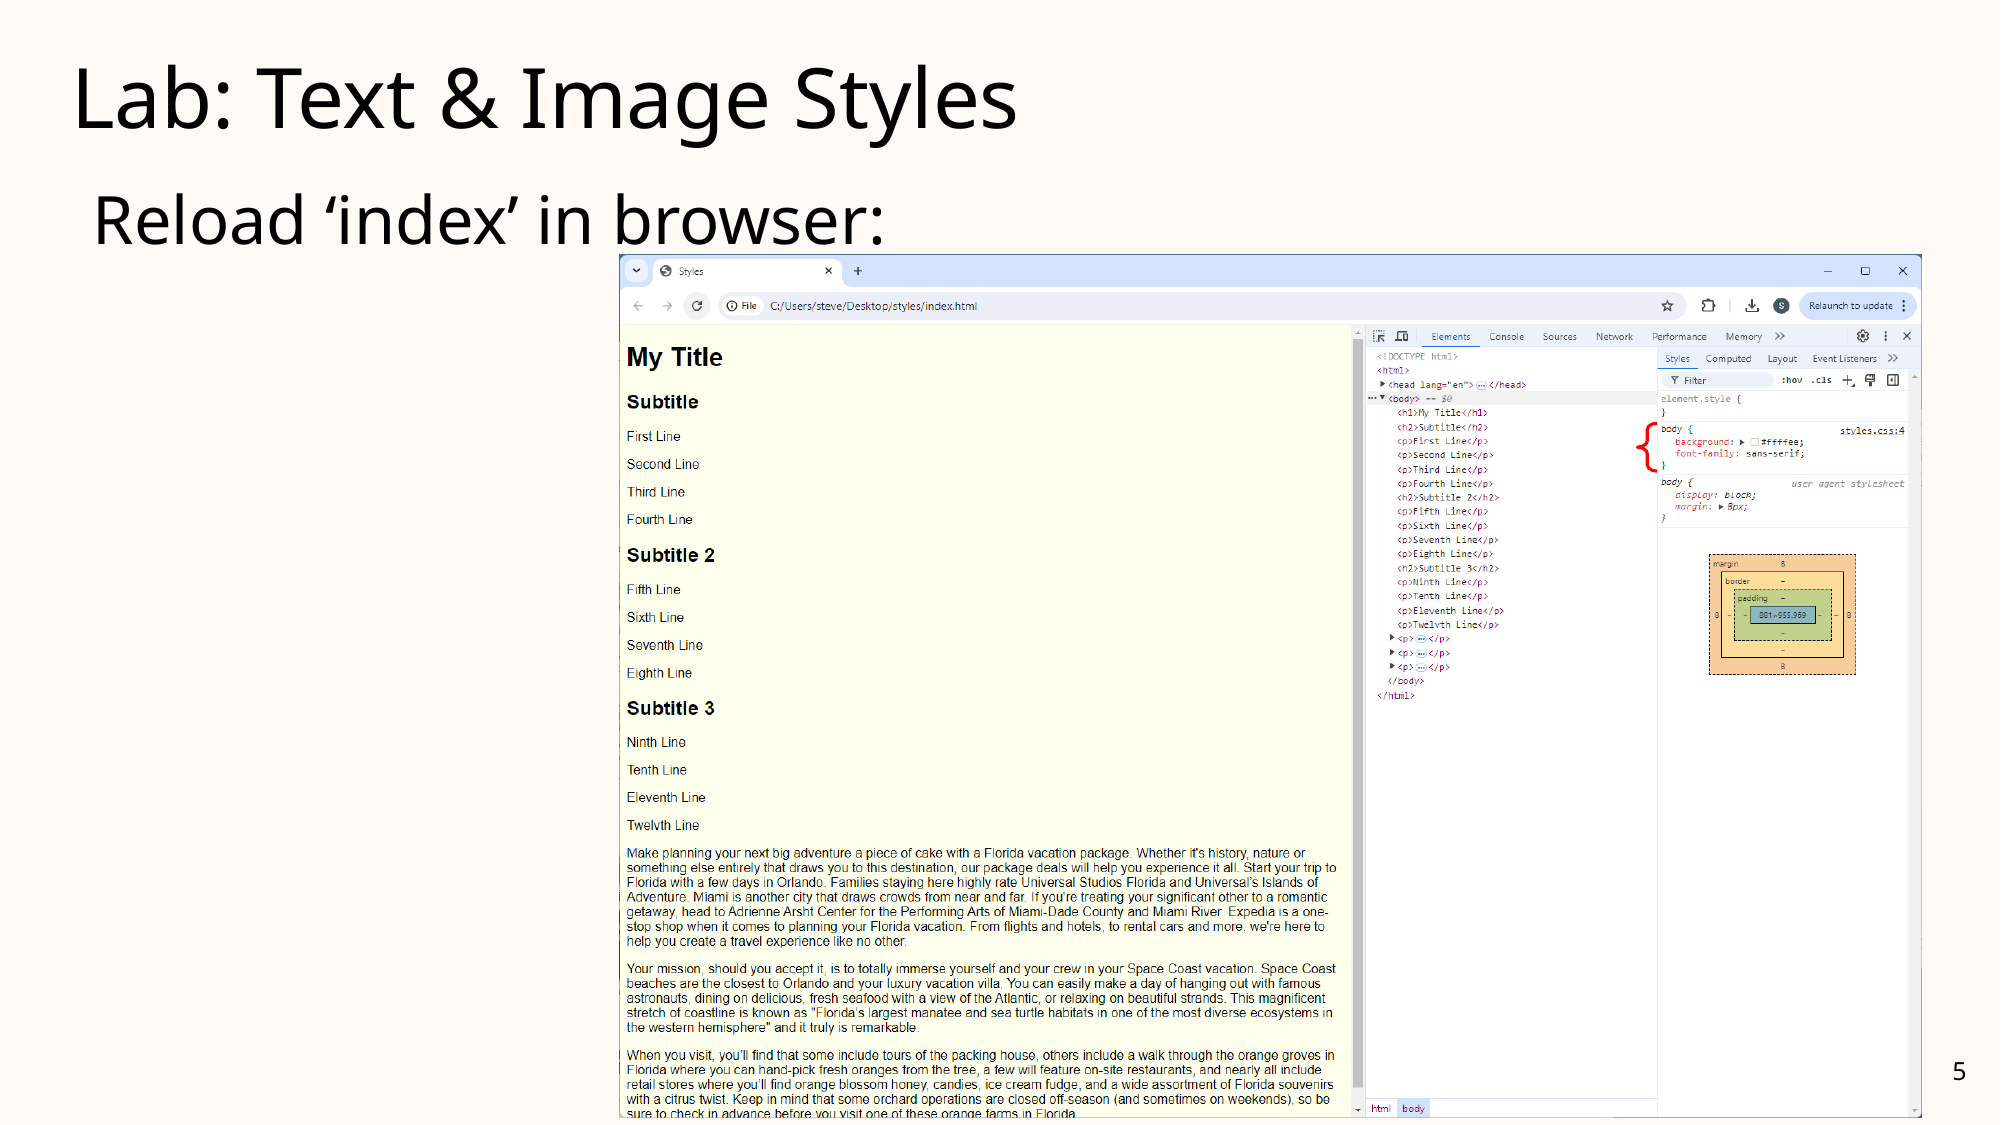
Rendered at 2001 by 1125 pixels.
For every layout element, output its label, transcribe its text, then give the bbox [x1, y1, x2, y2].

text_box Reload ‘index’ in browser: [77, 130, 902, 266]
picture [619, 254, 1922, 1119]
title Lab: Text & Image Styles [56, 0, 1559, 197]
slide_number 5 [1927, 1042, 1982, 1103]
